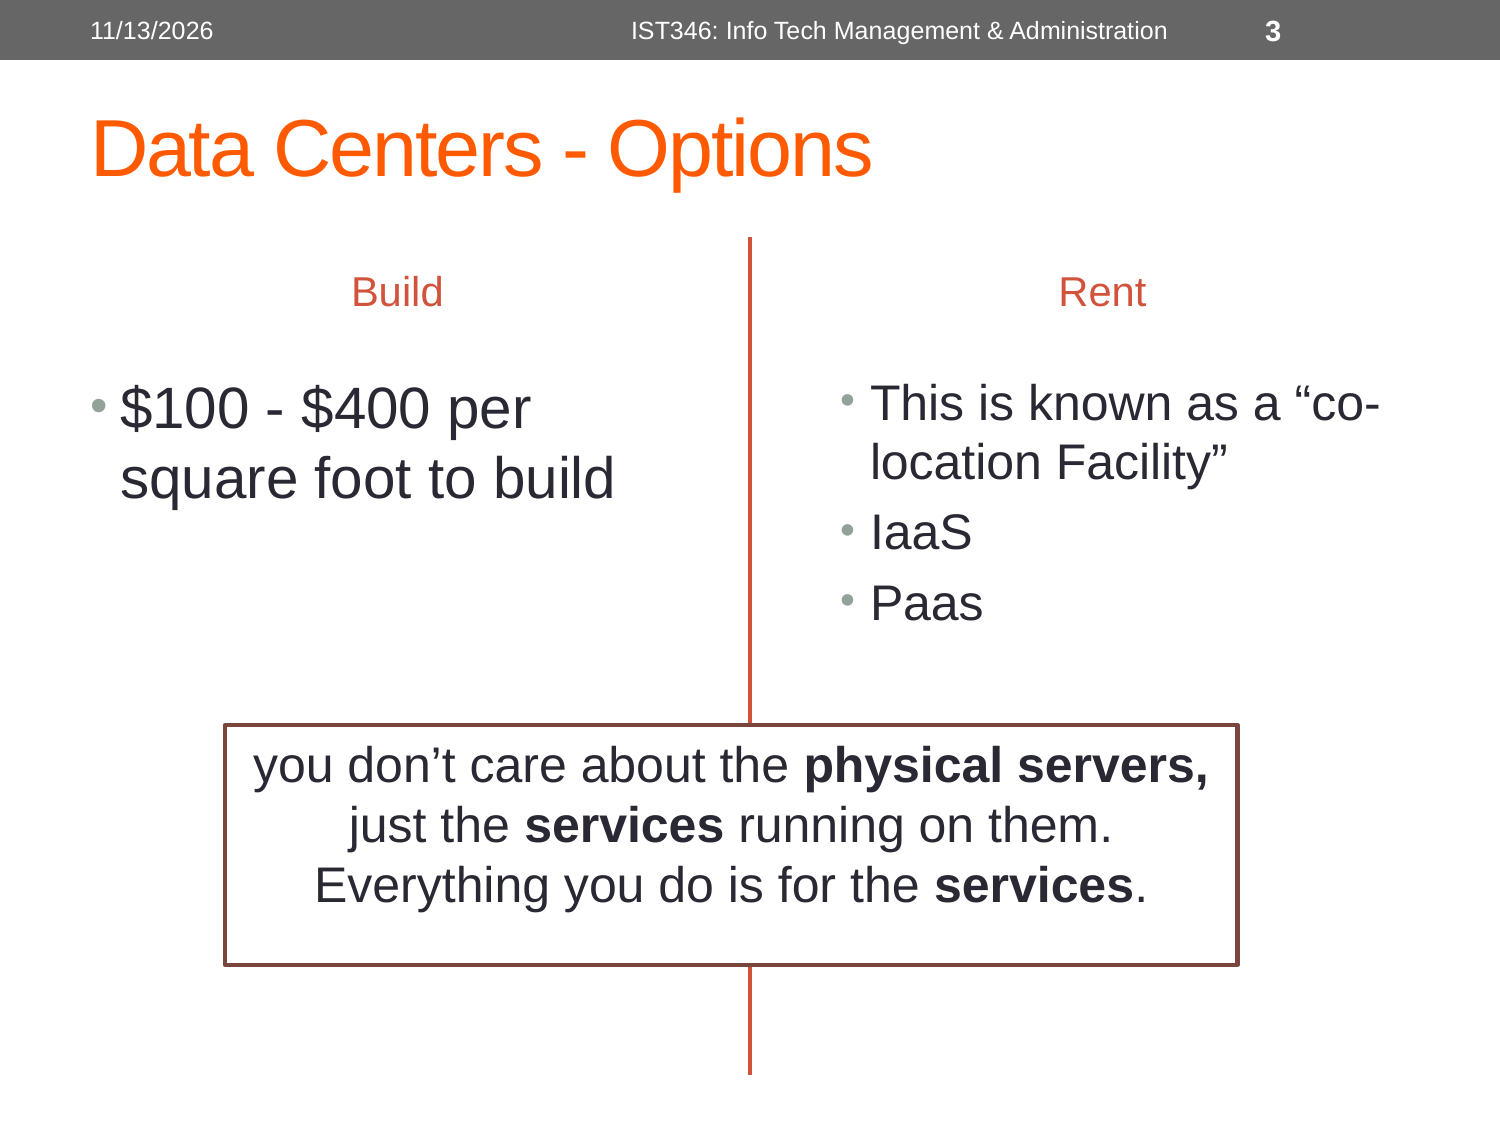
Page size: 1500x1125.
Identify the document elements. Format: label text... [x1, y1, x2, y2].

list Build [75, 237, 720, 343]
list $100 - $400 per square foot to build [75, 362, 720, 1075]
title Data Centers - Options [75, 87, 1425, 200]
text_box you don’t care about the physical servers, just the services running on them. Everything you do is for the services. [223, 723, 1240, 967]
slide_number 3 [1250, 3, 1425, 57]
list Rent [780, 237, 1425, 343]
list This is known as a “co-location Facility” IaaS Paas [780, 362, 1425, 1075]
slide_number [75, 3, 550, 57]
footer IST346: Info Tech Management & Administration [562, 3, 1238, 57]
